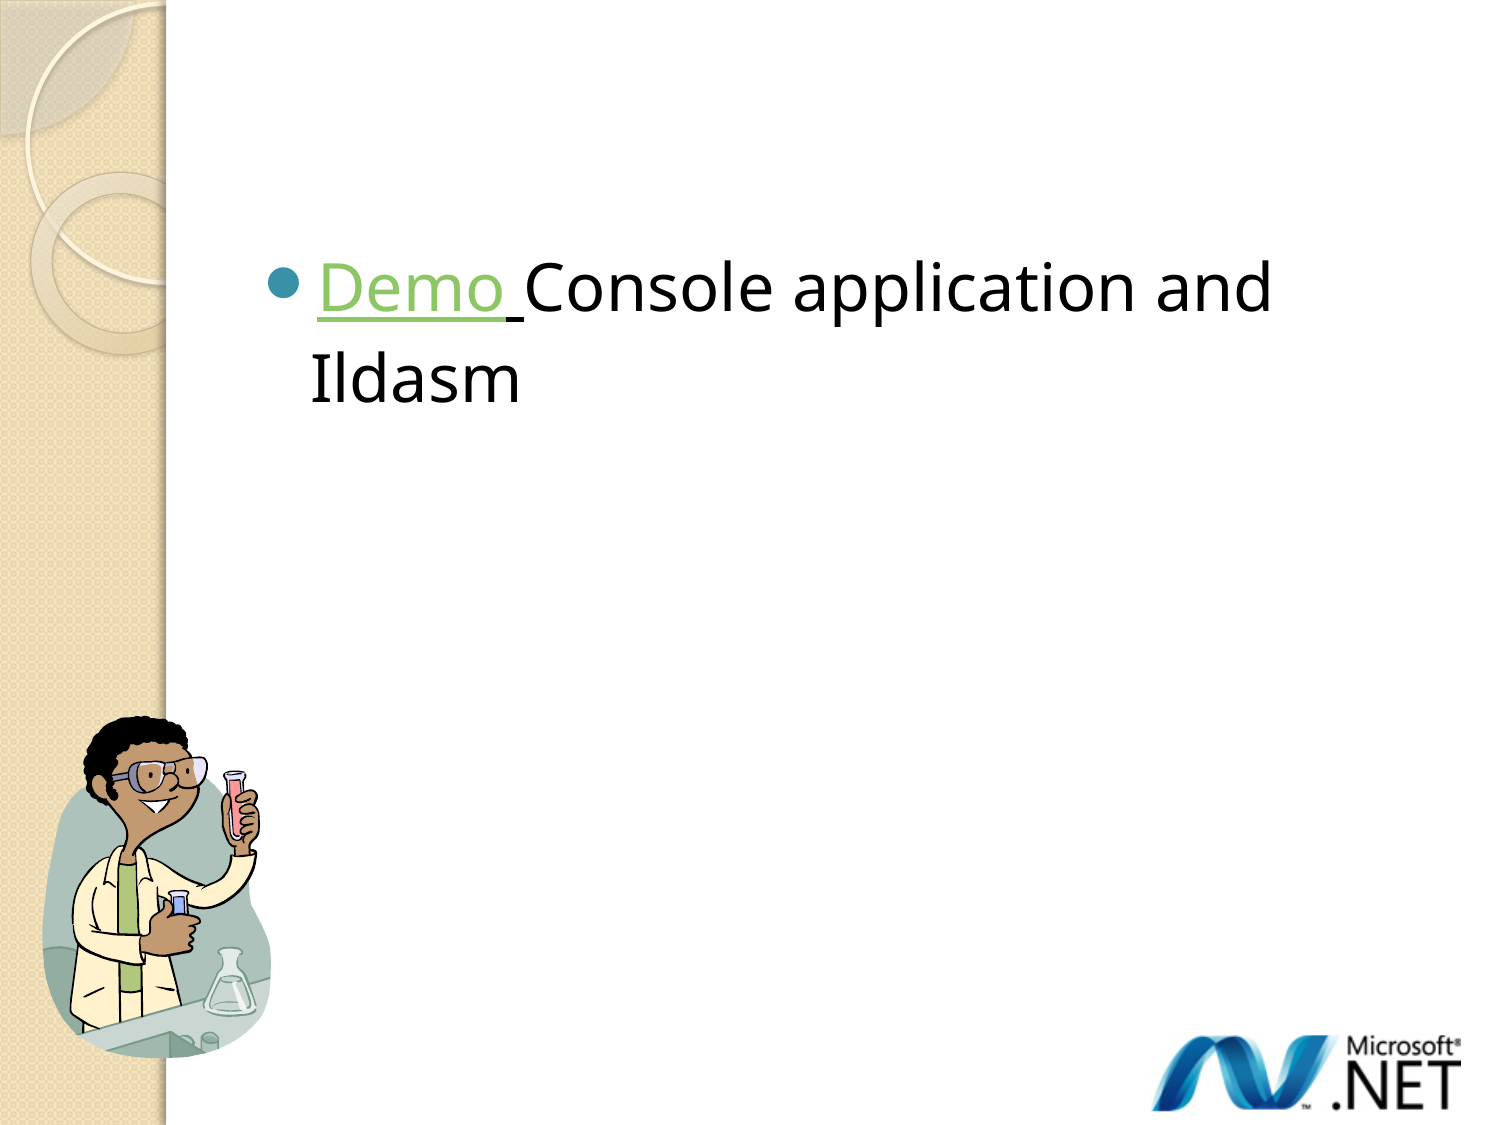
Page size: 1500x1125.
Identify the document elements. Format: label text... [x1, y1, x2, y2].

list Demo Console application and Ildasm [235, 237, 1466, 1025]
picture [1149, 1034, 1461, 1113]
